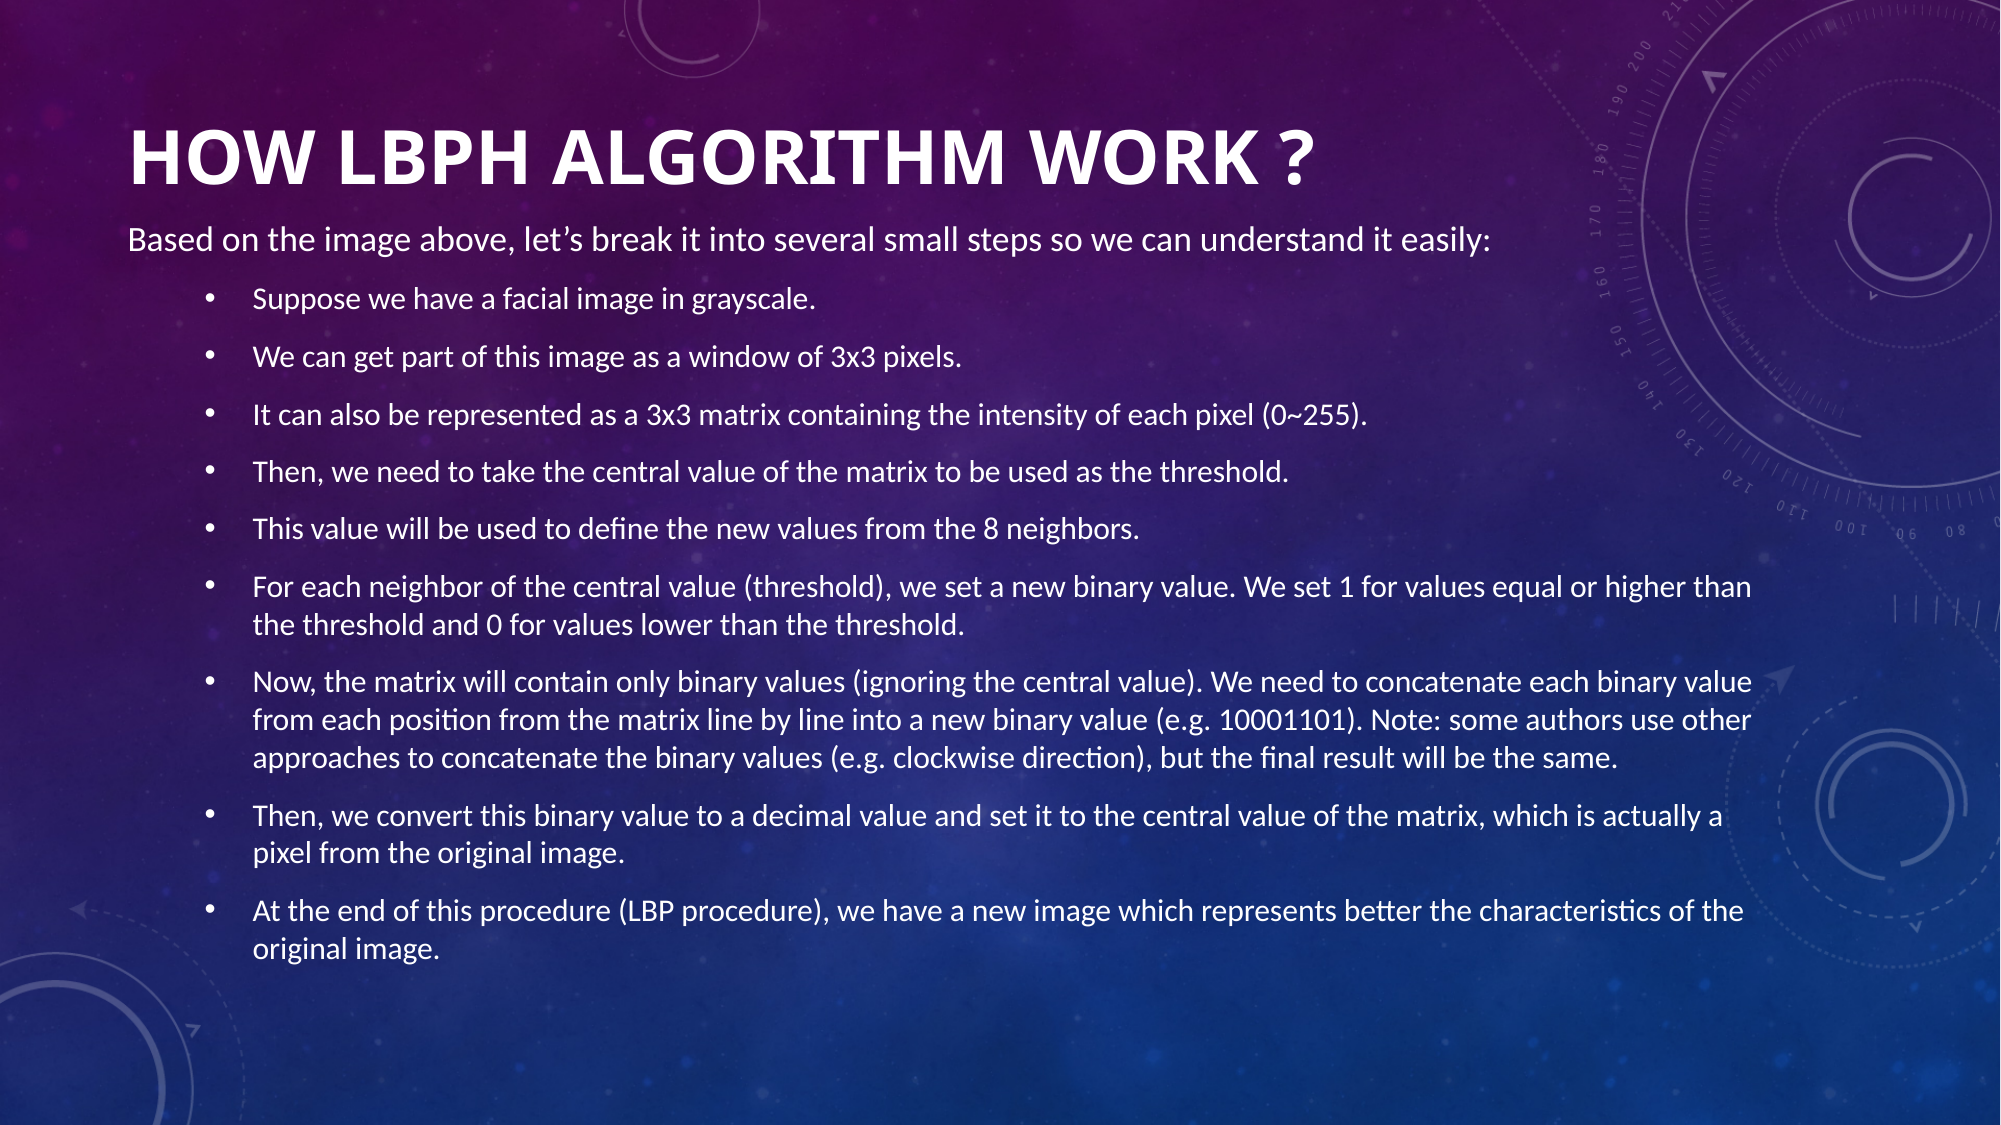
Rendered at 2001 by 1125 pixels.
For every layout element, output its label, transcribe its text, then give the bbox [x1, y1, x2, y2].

title How LBPH algorithm work ? [112, 99, 1775, 208]
list Based on the image above, let’s break it into several small steps so we can understand it easily: Suppose we have a facial image in grayscale. We can get part of this image as a window of 3x3 pixels. It can also be represented as a 3x3 matrix containing the intensity of each pixel (0~255). Then, we need to take the central value of the matrix to be used as the threshold. This value will be used to define the new values from the 8 neighbors. For each neighbor of the central value (threshold), we set a new binary value. We set 1 for values equal or higher than the threshold and 0 for values lower than the threshold. Now, the matrix will contain only binary values (ignoring the central value). We need to concatenate each binary value from each position from the matrix line by line into a new binary value (e.g. 10001101). Note: some authors use other approaches to concatenate the binary values (e.g. clockwise direction), but the final result will be the same. Then, we convert this binary value to a decimal value and set it to the central value of the matrix, which is actually a pixel from the original image. At the end of this procedure (LBP procedure), we have a new image which represents better the characteristics of the original image. [112, 208, 1775, 988]
picture [0, 0, 2001, 1125]
